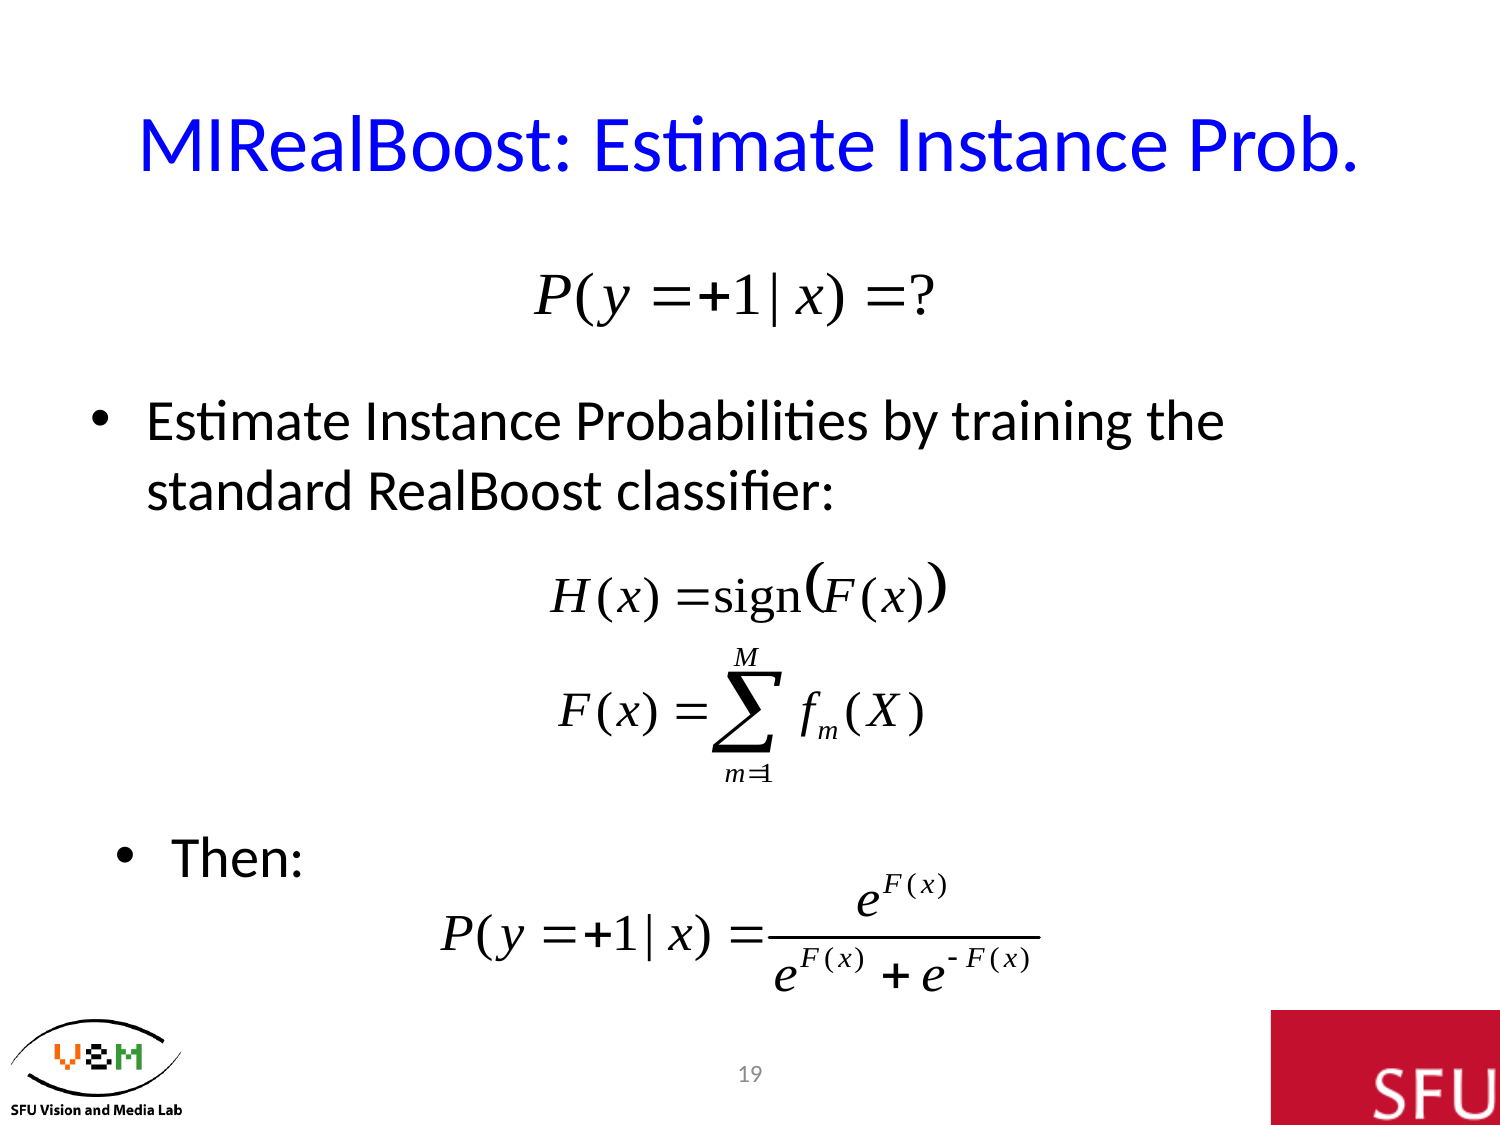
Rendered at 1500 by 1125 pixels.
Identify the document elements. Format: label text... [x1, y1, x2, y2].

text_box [427, 857, 1058, 1008]
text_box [537, 562, 952, 636]
picture [0, 1004, 191, 1125]
title MIRealBoost: Estimate Instance Prob. [75, 45, 1425, 233]
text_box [545, 633, 940, 799]
slide_number 19 [575, 1042, 925, 1103]
text_box Then: [99, 811, 1450, 905]
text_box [518, 255, 951, 342]
list Estimate Instance Probabilities by training the standard RealBoost classifier: [75, 374, 1425, 563]
